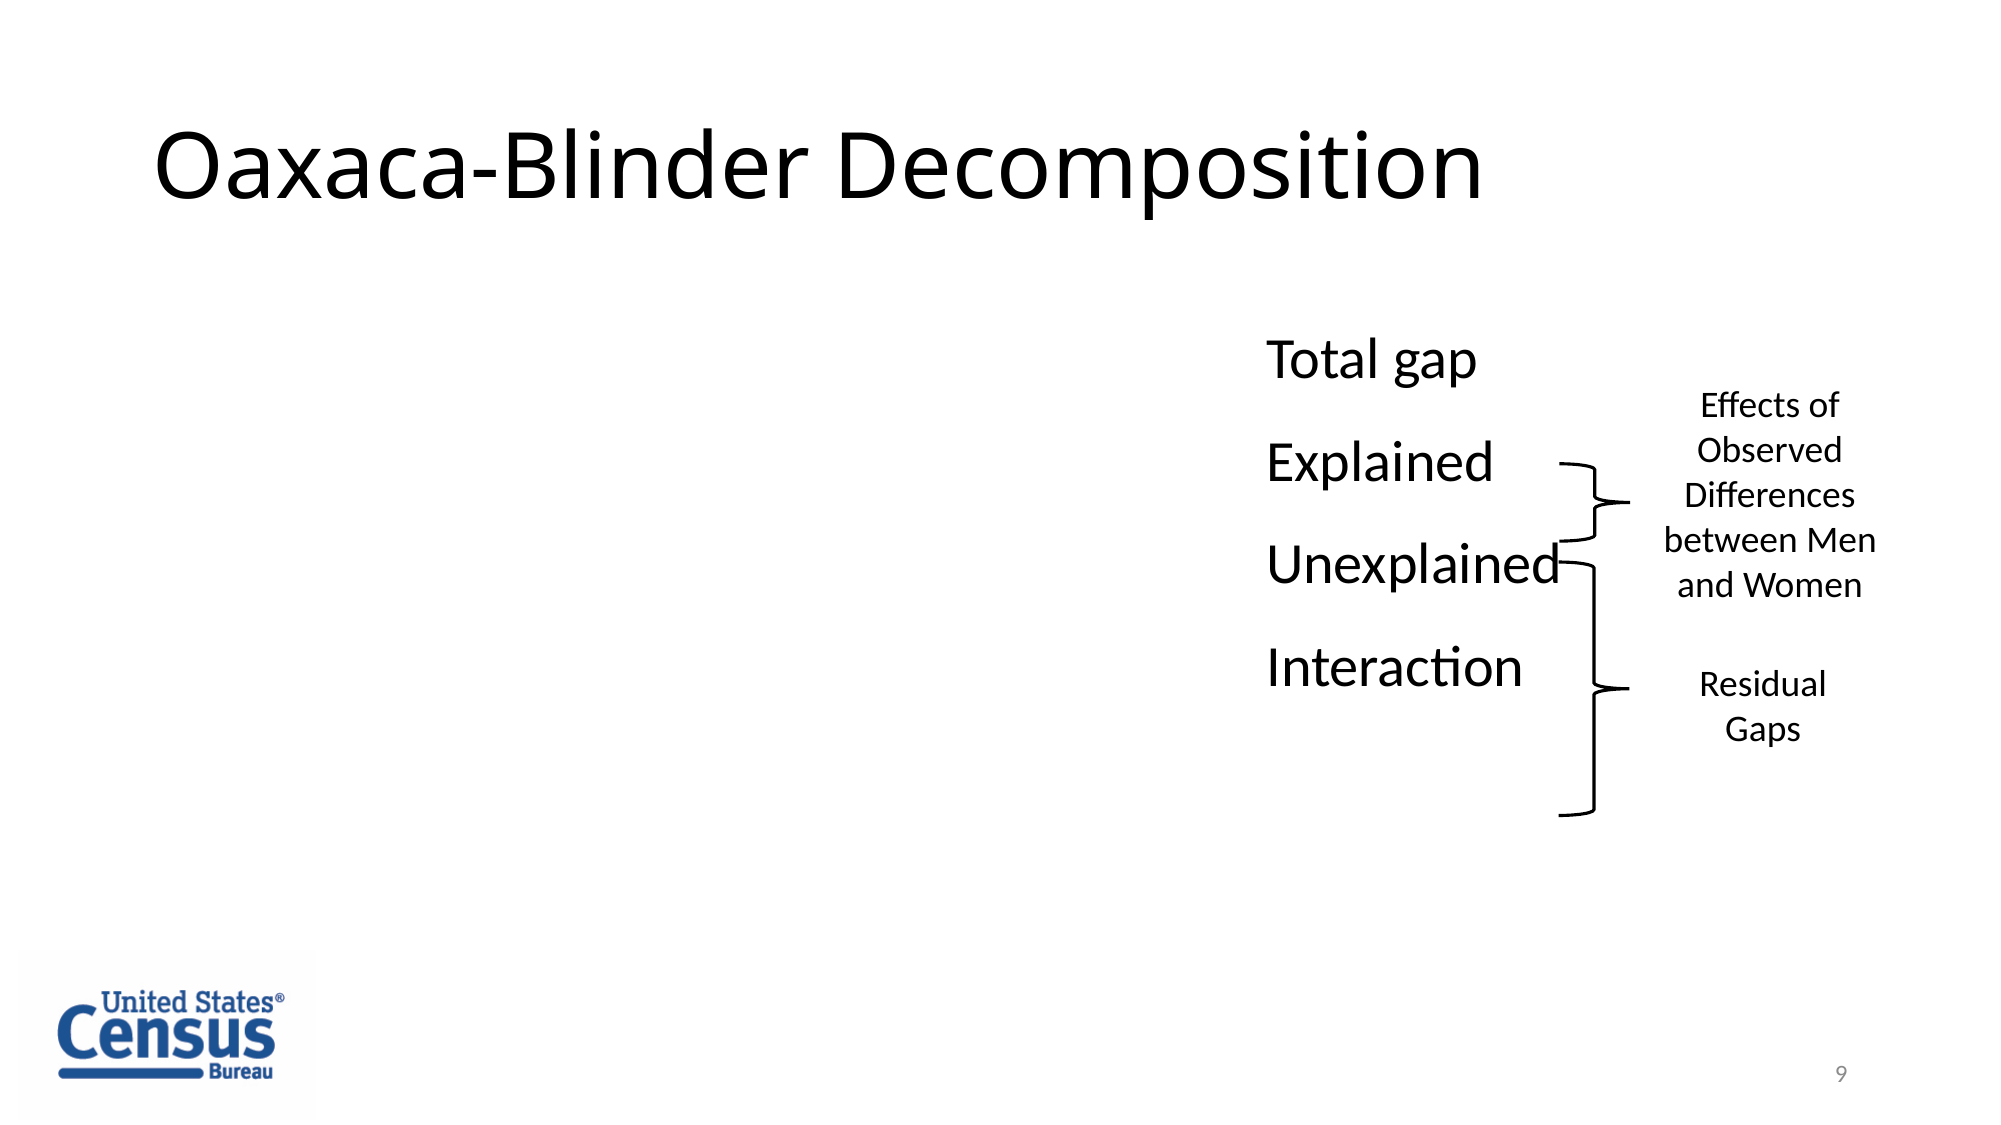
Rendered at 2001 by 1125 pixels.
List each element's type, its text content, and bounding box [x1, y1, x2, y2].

title Oaxaca-Blinder Decomposition [137, 59, 1863, 278]
text_box Effects of Observed Differences between Men and Women [1637, 372, 1903, 613]
text_box [1559, 462, 1631, 543]
text_box Residual Gaps [1663, 652, 1863, 757]
text_box [1558, 560, 1630, 818]
picture [18, 950, 316, 1120]
slide_number 9 [1412, 1042, 1863, 1103]
